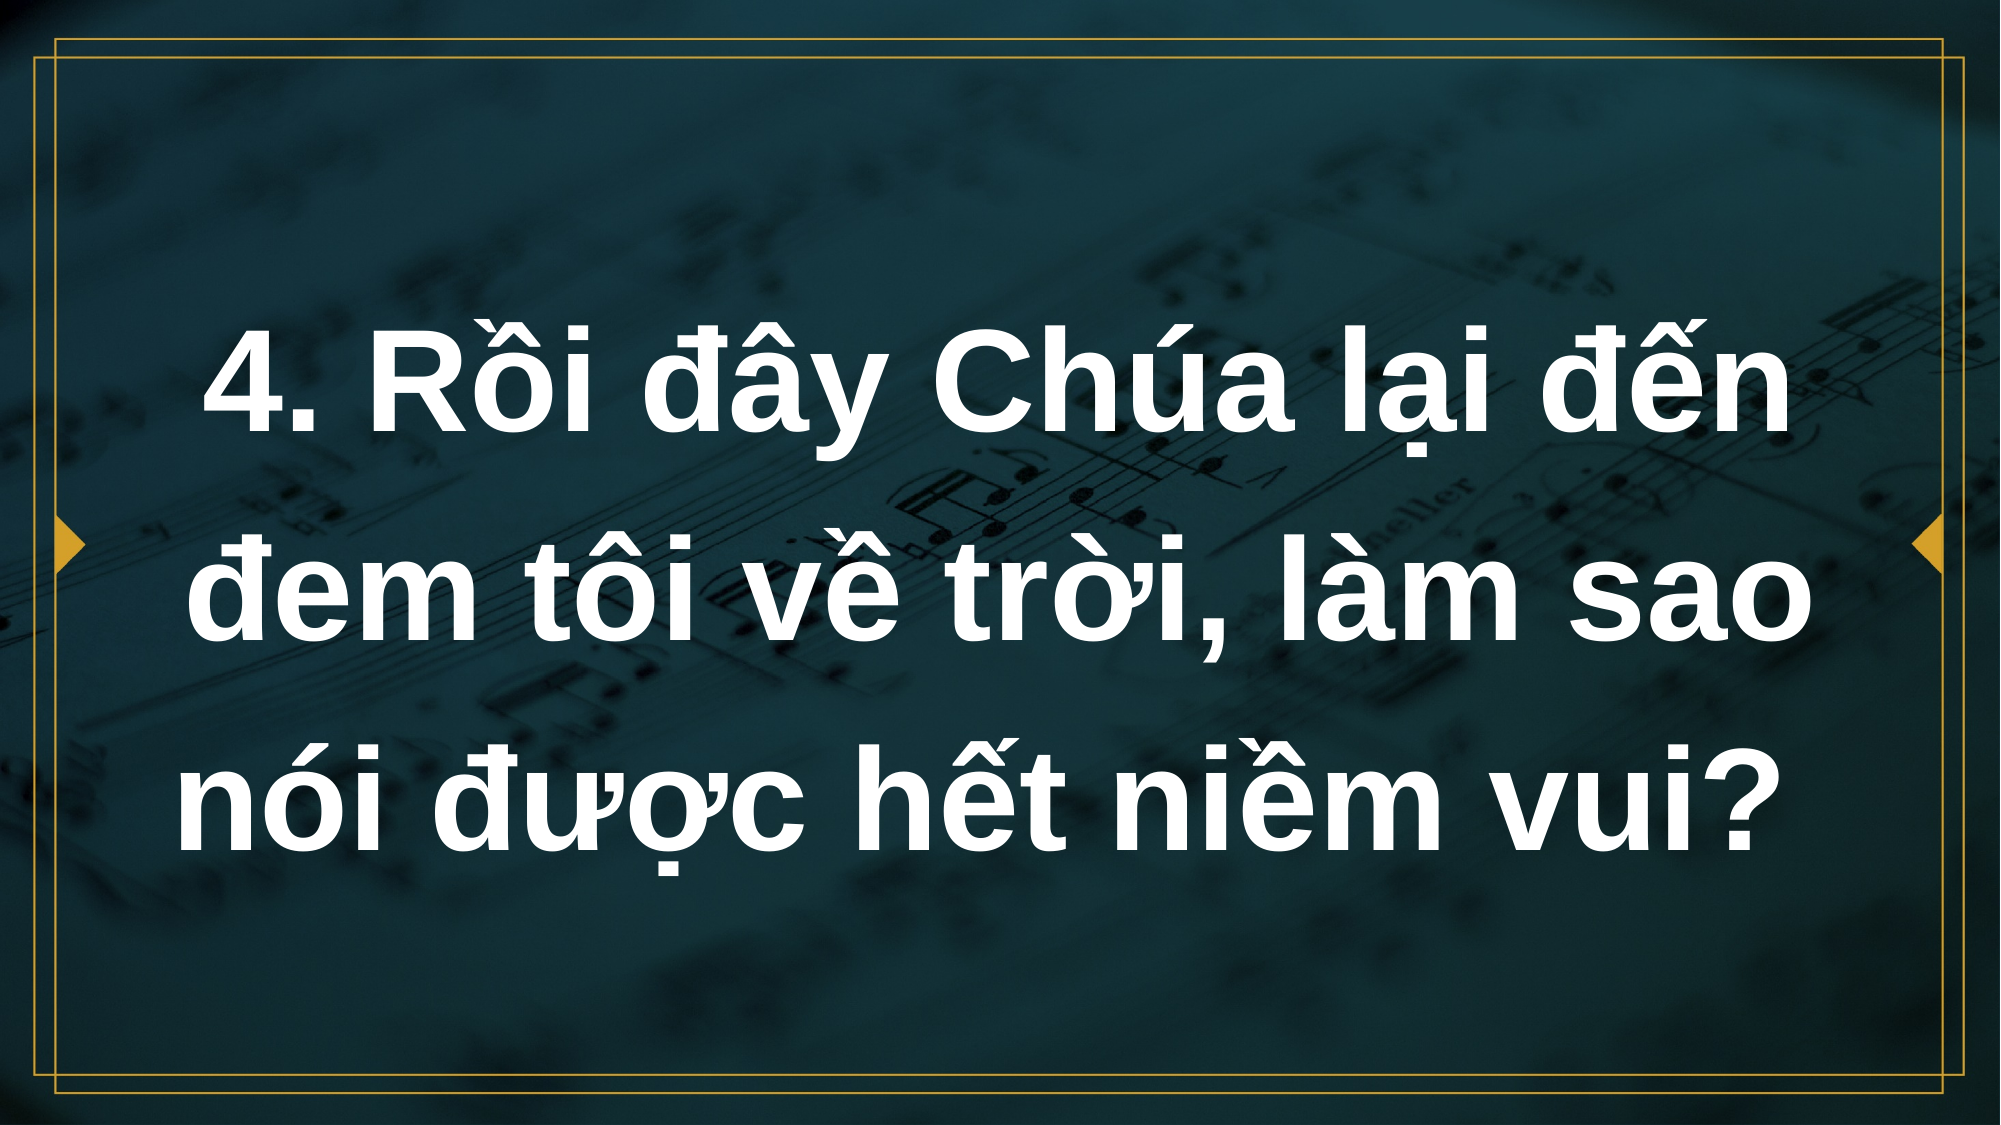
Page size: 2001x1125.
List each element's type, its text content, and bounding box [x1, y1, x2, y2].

picture [0, 0, 2000, 1125]
title 4. Rồi đây Chúa lại đến đem tôi về trời, làm sao nói được hết niềm vui? [55, 53, 1945, 1077]
